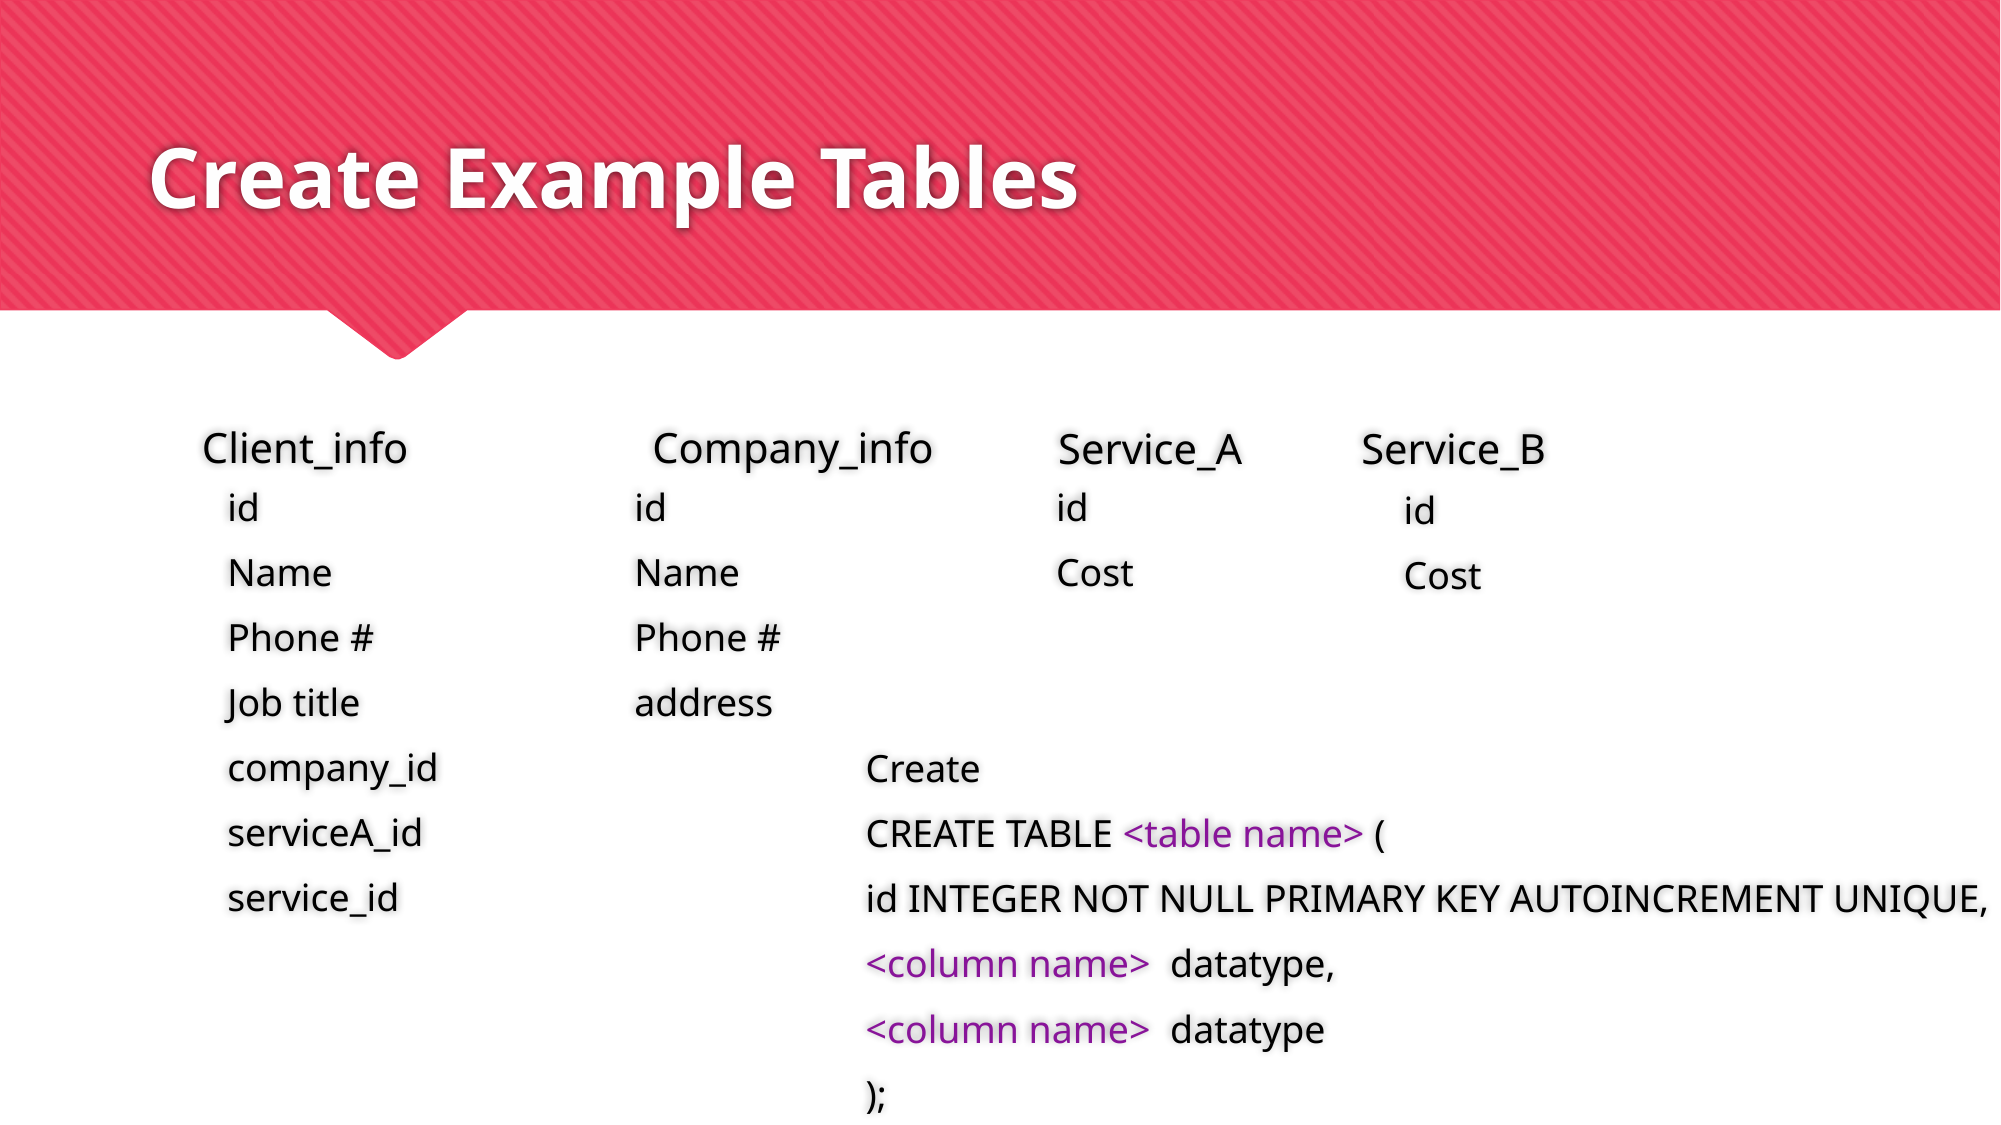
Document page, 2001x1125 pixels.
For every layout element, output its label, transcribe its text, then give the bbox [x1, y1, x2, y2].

text_box id Name Phone # address [619, 476, 1018, 987]
list Service_B [1346, 385, 1619, 481]
list Create CREATE TABLE <table name> ( id INTEGER NOT NULL PRIMARY KEY AUTOINCREMENT UNIQUE, <column name> datatype, <column name> datatype ); [850, 668, 2000, 1125]
list id Cost [1041, 476, 1382, 661]
title Create Example Tables [132, 73, 1868, 233]
list id Cost [1388, 479, 1788, 661]
text_box Company_info [593, 384, 993, 480]
list id Name Phone # Job title company_id serviceA_id service_id [212, 476, 611, 987]
list Service_A [1043, 385, 1316, 469]
list Client_info [186, 385, 586, 480]
